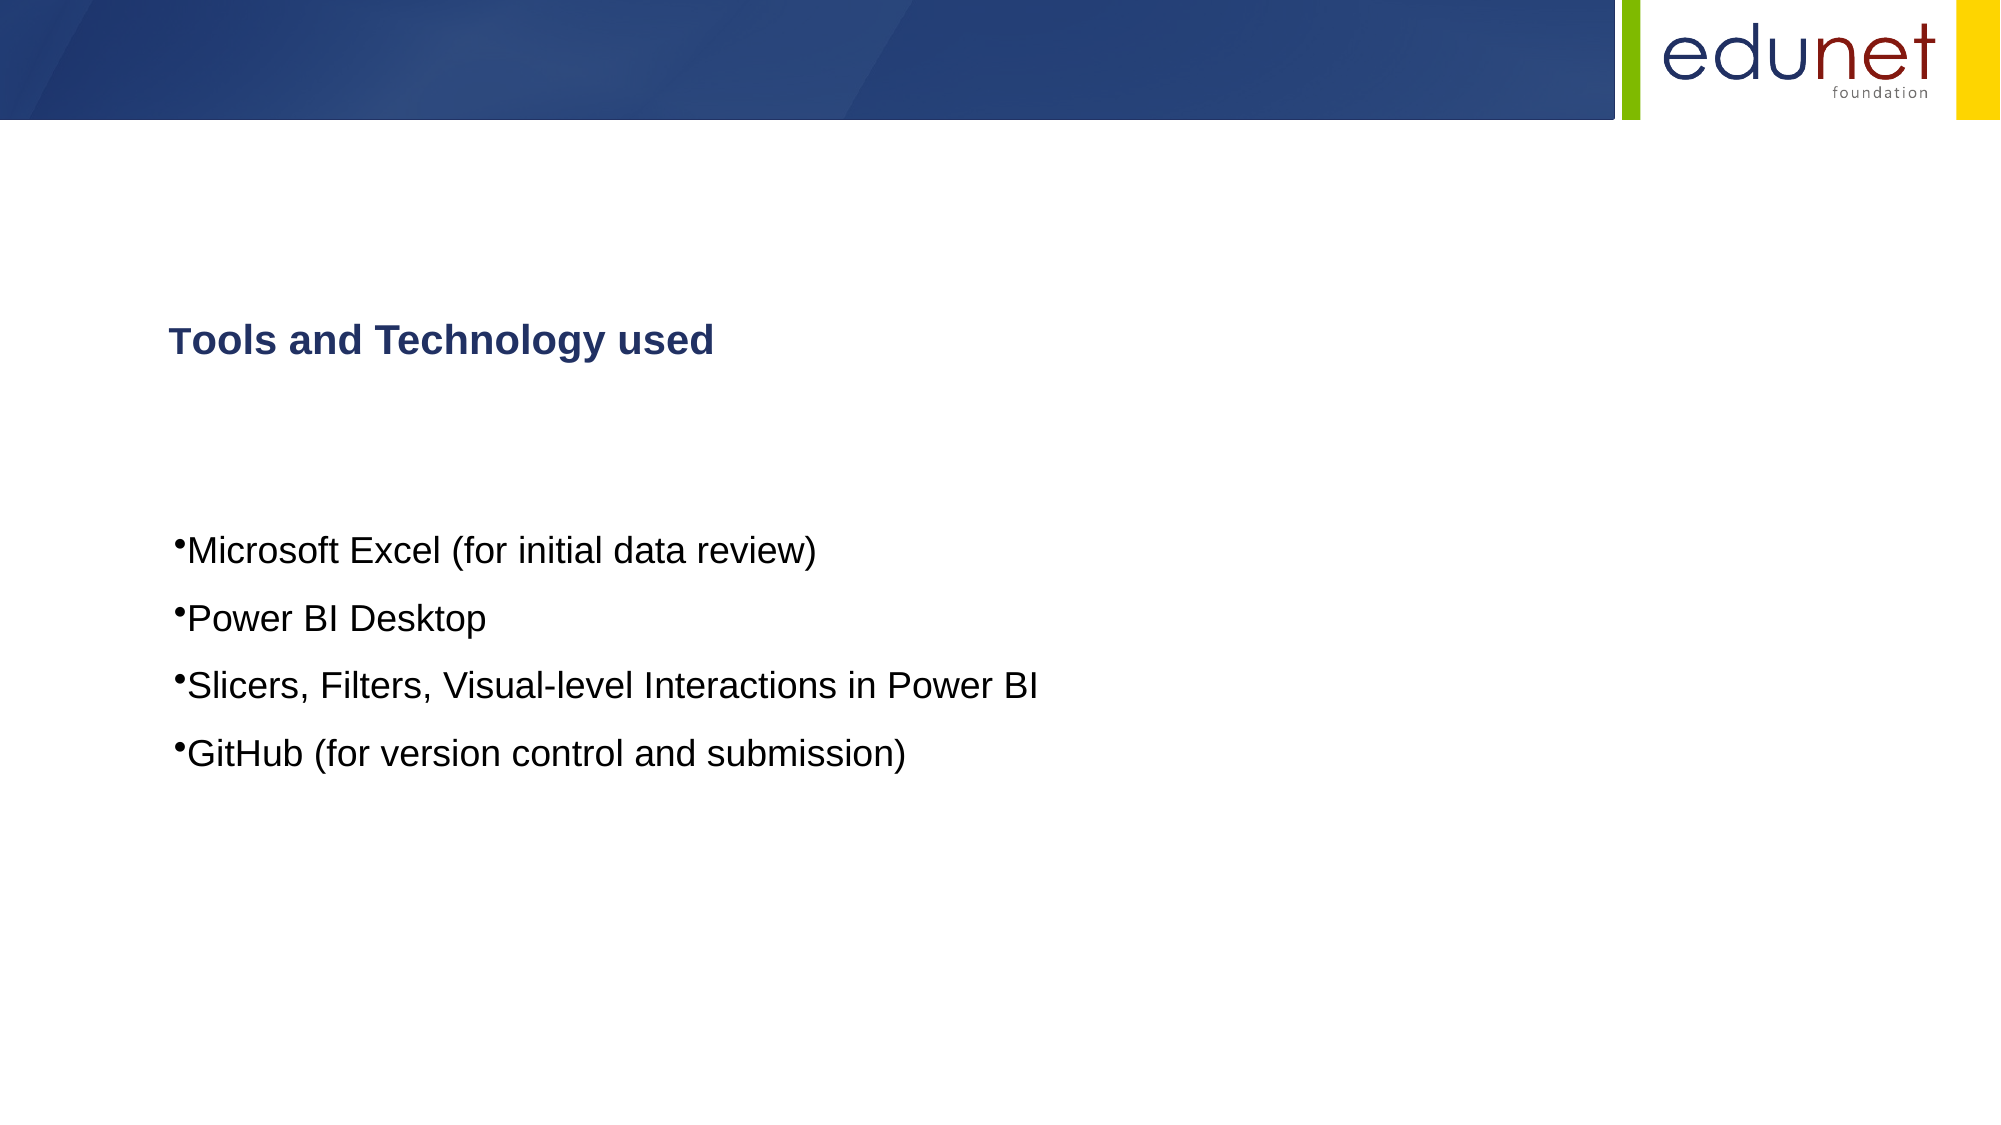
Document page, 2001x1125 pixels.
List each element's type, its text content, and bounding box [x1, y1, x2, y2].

picture [1652, 12, 1948, 108]
text_box Tools and Technology used [153, 305, 1155, 371]
text_box Microsoft Excel (for initial data review) Power BI Desktop Slicers, Filters, Visual-level Interactions in Power BI GitHub (for version control and submission) [158, 496, 1055, 782]
